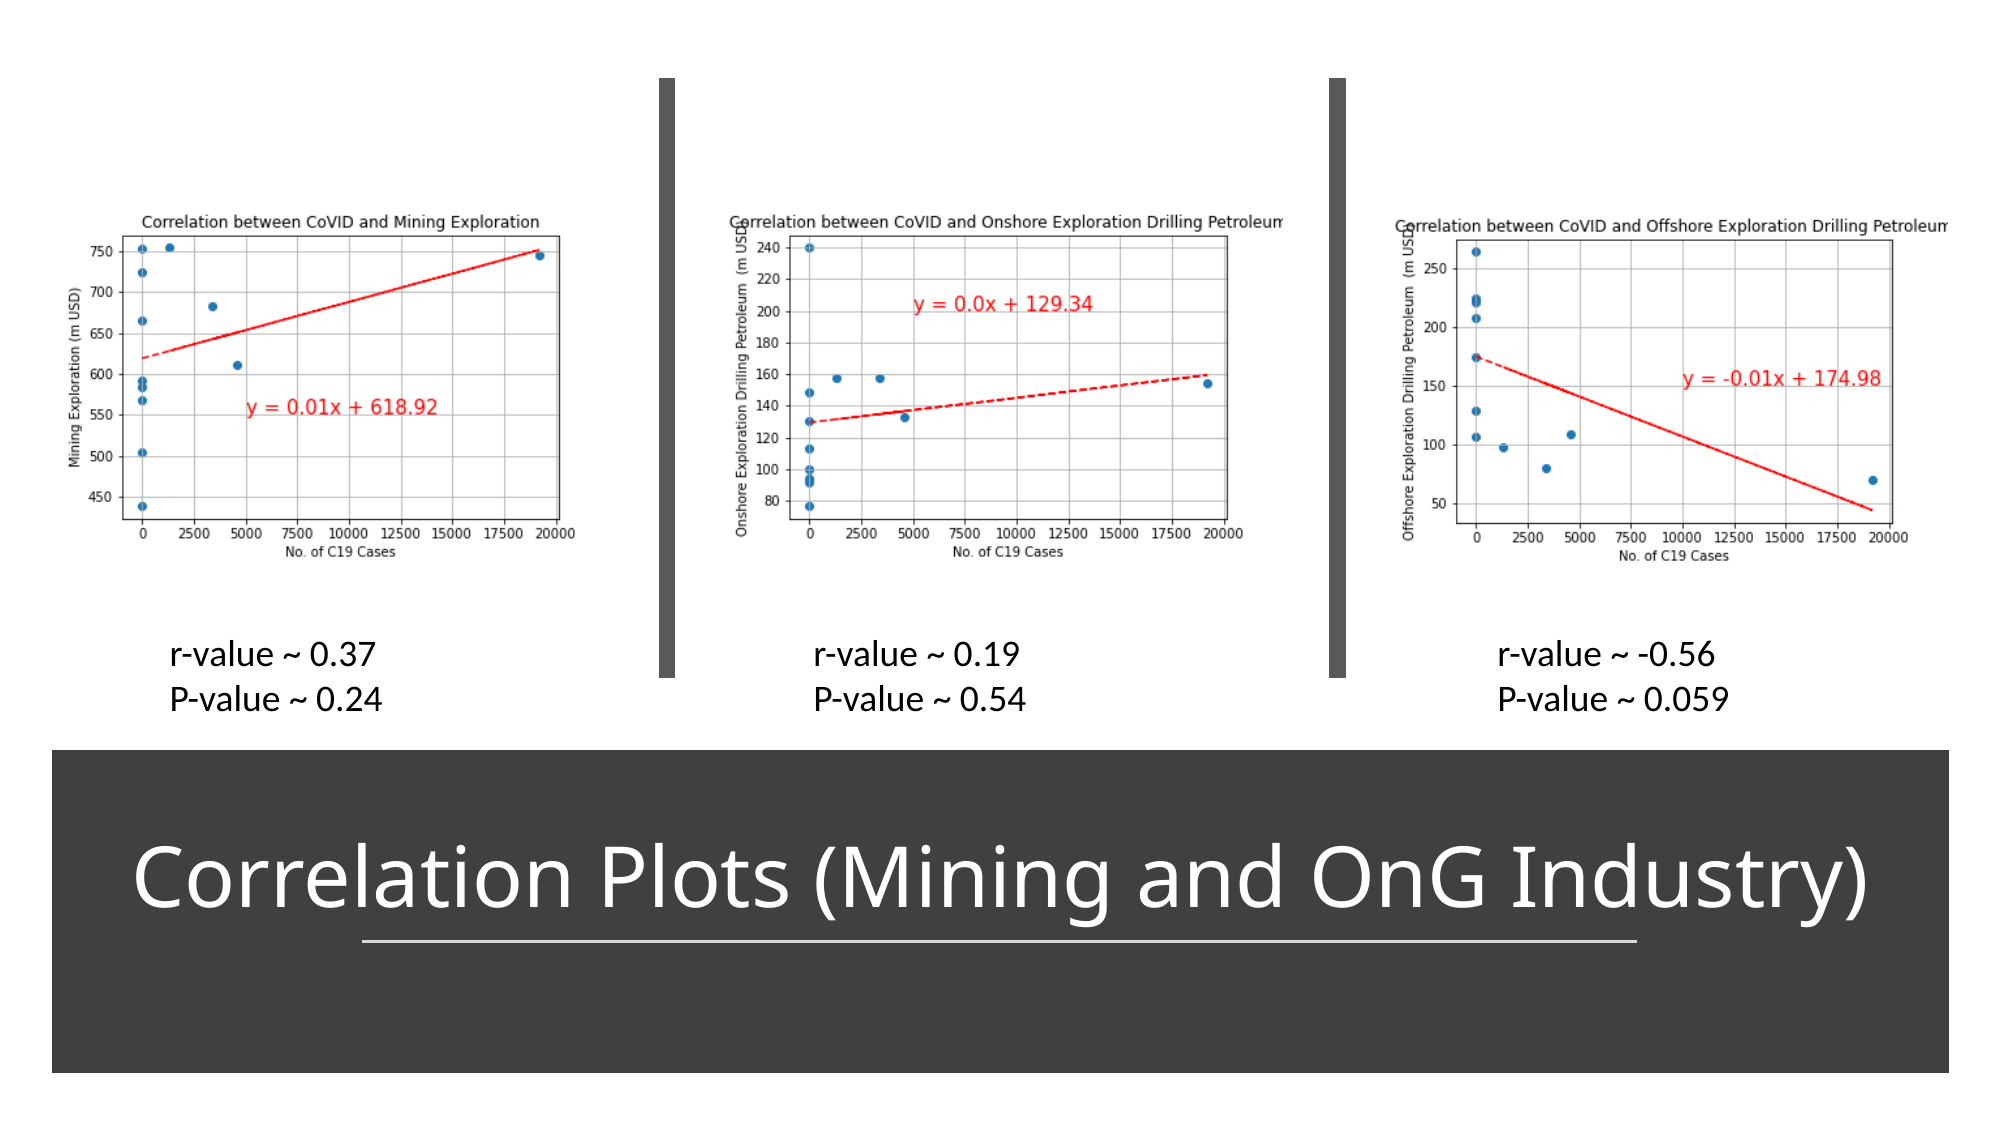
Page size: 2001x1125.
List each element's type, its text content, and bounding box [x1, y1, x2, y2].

text_box r-value ~ 0.37 P-value ~ 0.24 [154, 621, 605, 727]
text_box r-value ~ 0.19 P-value ~ 0.54 [798, 621, 1249, 727]
text_box r-value ~ -0.56 P-value ~ 0.059 [1482, 621, 1933, 727]
text_box Correlation Plots (Mining and OnG Industry) [86, 780, 1914, 933]
text_box [61, 759, 1939, 1064]
picture [1386, 194, 1948, 570]
picture [719, 190, 1283, 567]
picture [52, 190, 615, 566]
